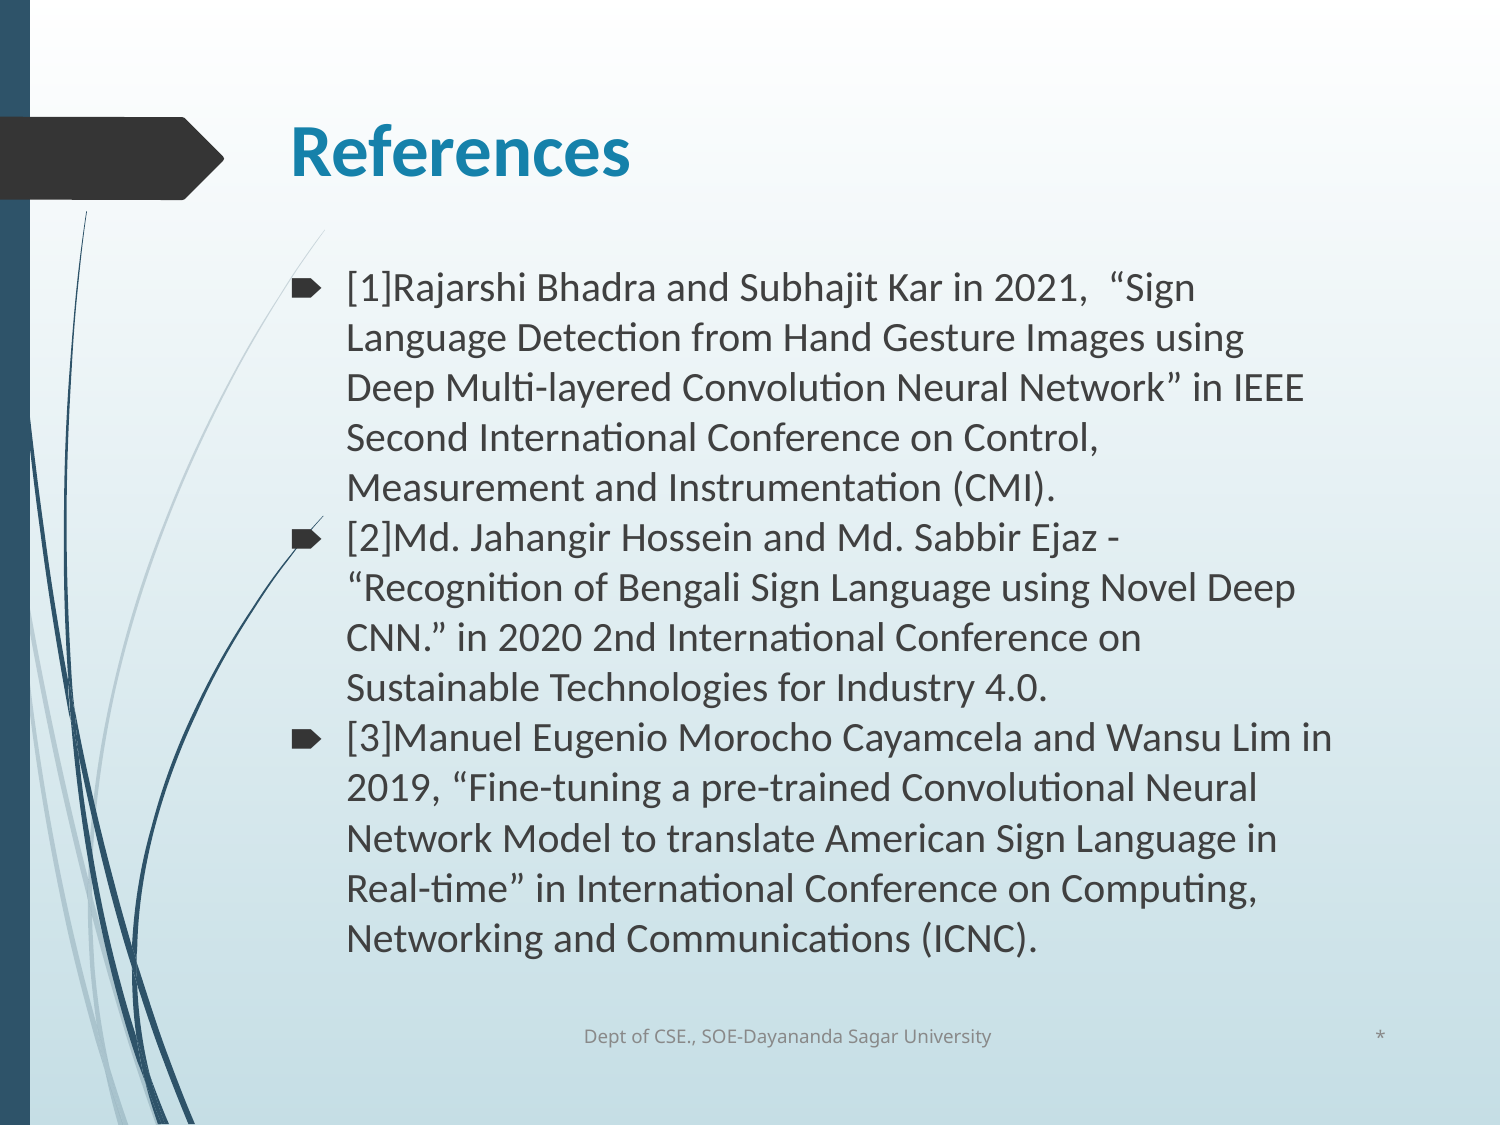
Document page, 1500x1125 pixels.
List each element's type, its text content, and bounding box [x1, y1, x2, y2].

text_box * [1274, 1006, 1401, 1068]
title References [275, 94, 1356, 217]
text_box Dept of CSE., SOE-Dayananda Sagar University [318, 1006, 1257, 1067]
list [1]Rajarshi Bhadra and Subhajit Kar in 2021, “Sign Language Detection from Hand Gesture Images using Deep Multi-layered Convolution Neural Network” in IEEE Second International Conference on Control, Measurement and Instrumentation (CMI). [2]Md. Jahangir Hossein and Md. Sabbir Ejaz - “Recognition of Bengali Sign Language using Novel Deep CNN.” in 2020 2nd International Conference on Sustainable Technologies for Industry 4.0. [3]Manuel Eugenio Morocho Cayamcela and Wansu Lim in 2019, “Fine-tuning a pre-trained Convolutional Neural Network Model to translate American Sign Language in Real-time” in International Conference on Computing, Networking and Communications (ICNC). [274, 252, 1357, 873]
